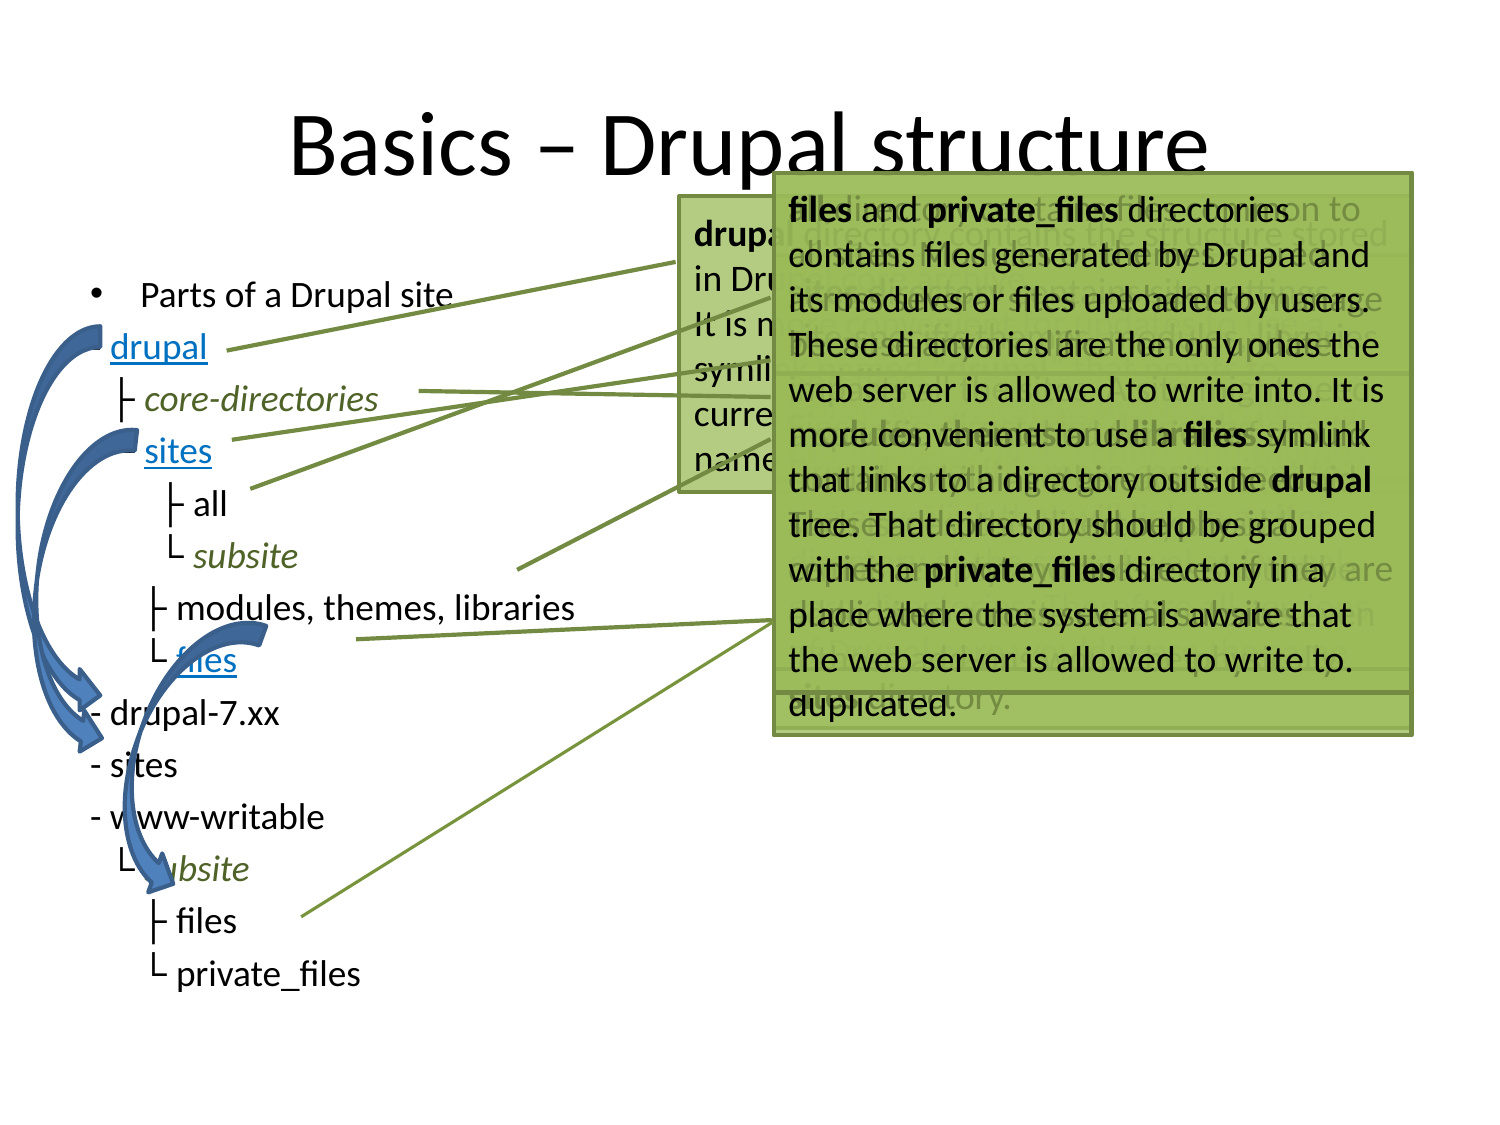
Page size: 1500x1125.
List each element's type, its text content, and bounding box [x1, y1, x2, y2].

text_box [122, 620, 269, 895]
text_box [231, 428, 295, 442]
text_box [31, 427, 140, 754]
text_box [300, 172, 1412, 918]
title Basics – Drupal structure [75, 45, 1425, 233]
list Parts of a Drupal site - drupal ├ core-directories └ sites ├ all └ subsite ├ modules, themes, libraries └ files - drupal-7.xx - sites - www-writable └ subsite ├ files └ private_files [75, 262, 1425, 1005]
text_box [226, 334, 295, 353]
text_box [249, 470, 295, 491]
text_box [15, 324, 103, 635]
text_box [40, 623, 103, 713]
